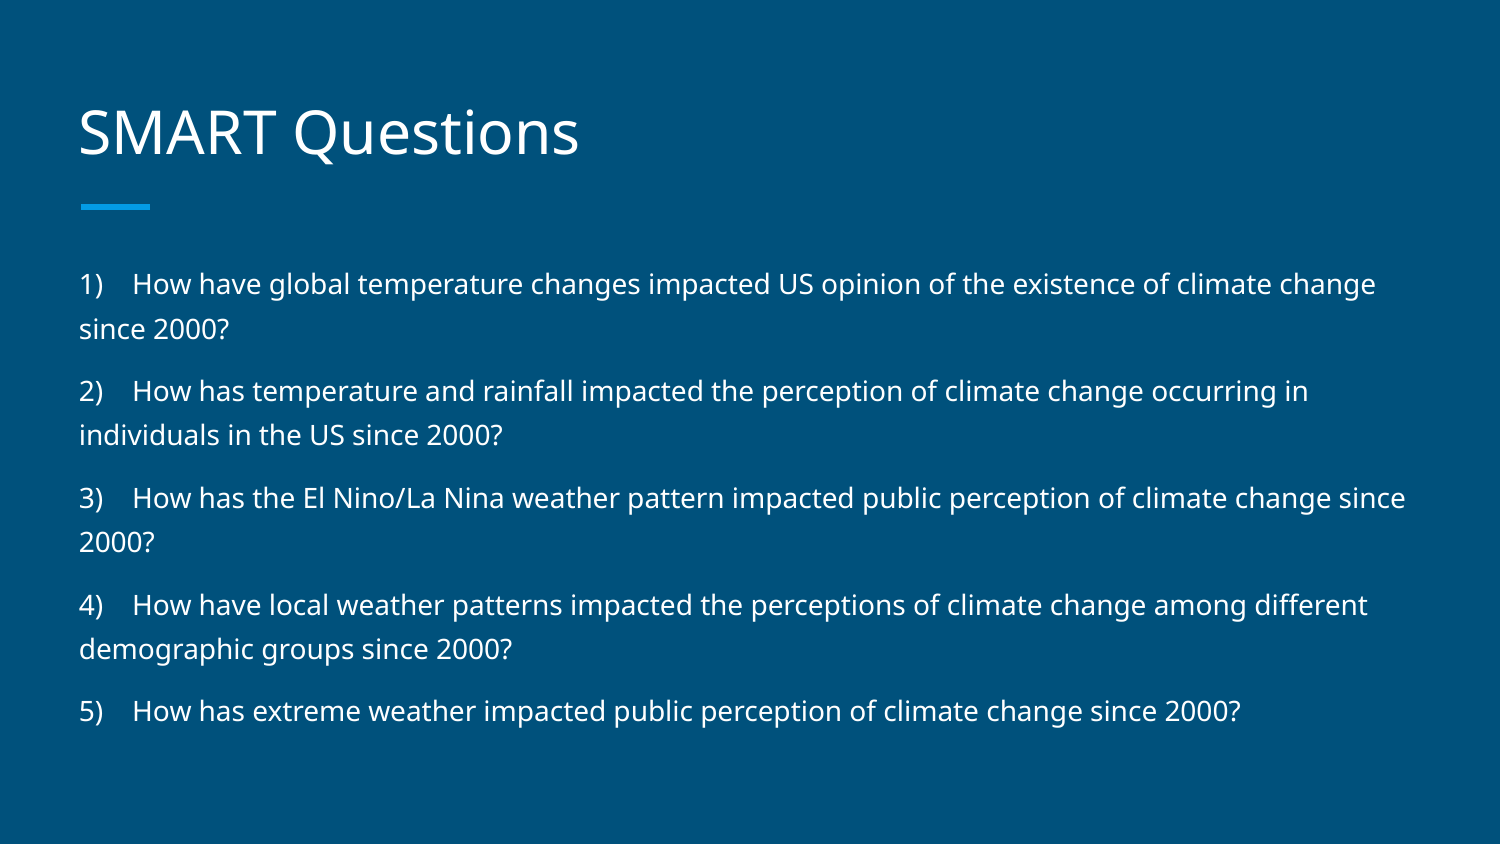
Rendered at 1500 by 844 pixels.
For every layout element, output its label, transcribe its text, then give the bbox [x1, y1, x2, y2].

list 1) How have global temperature changes impacted US opinion of the existence of climate change since 2000? 2) How has temperature and rainfall impacted the perception of climate change occurring in individuals in the US since 2000? 3) How has the El Nino/La Nina weather pattern impacted public perception of climate change since 2000? 4) How have local weather patterns impacted the perceptions of climate change among different demographic groups since 2000? 5) How has extreme weather impacted public perception of climate change since 2000? [63, 244, 1437, 750]
title SMART Questions [63, 75, 1437, 188]
